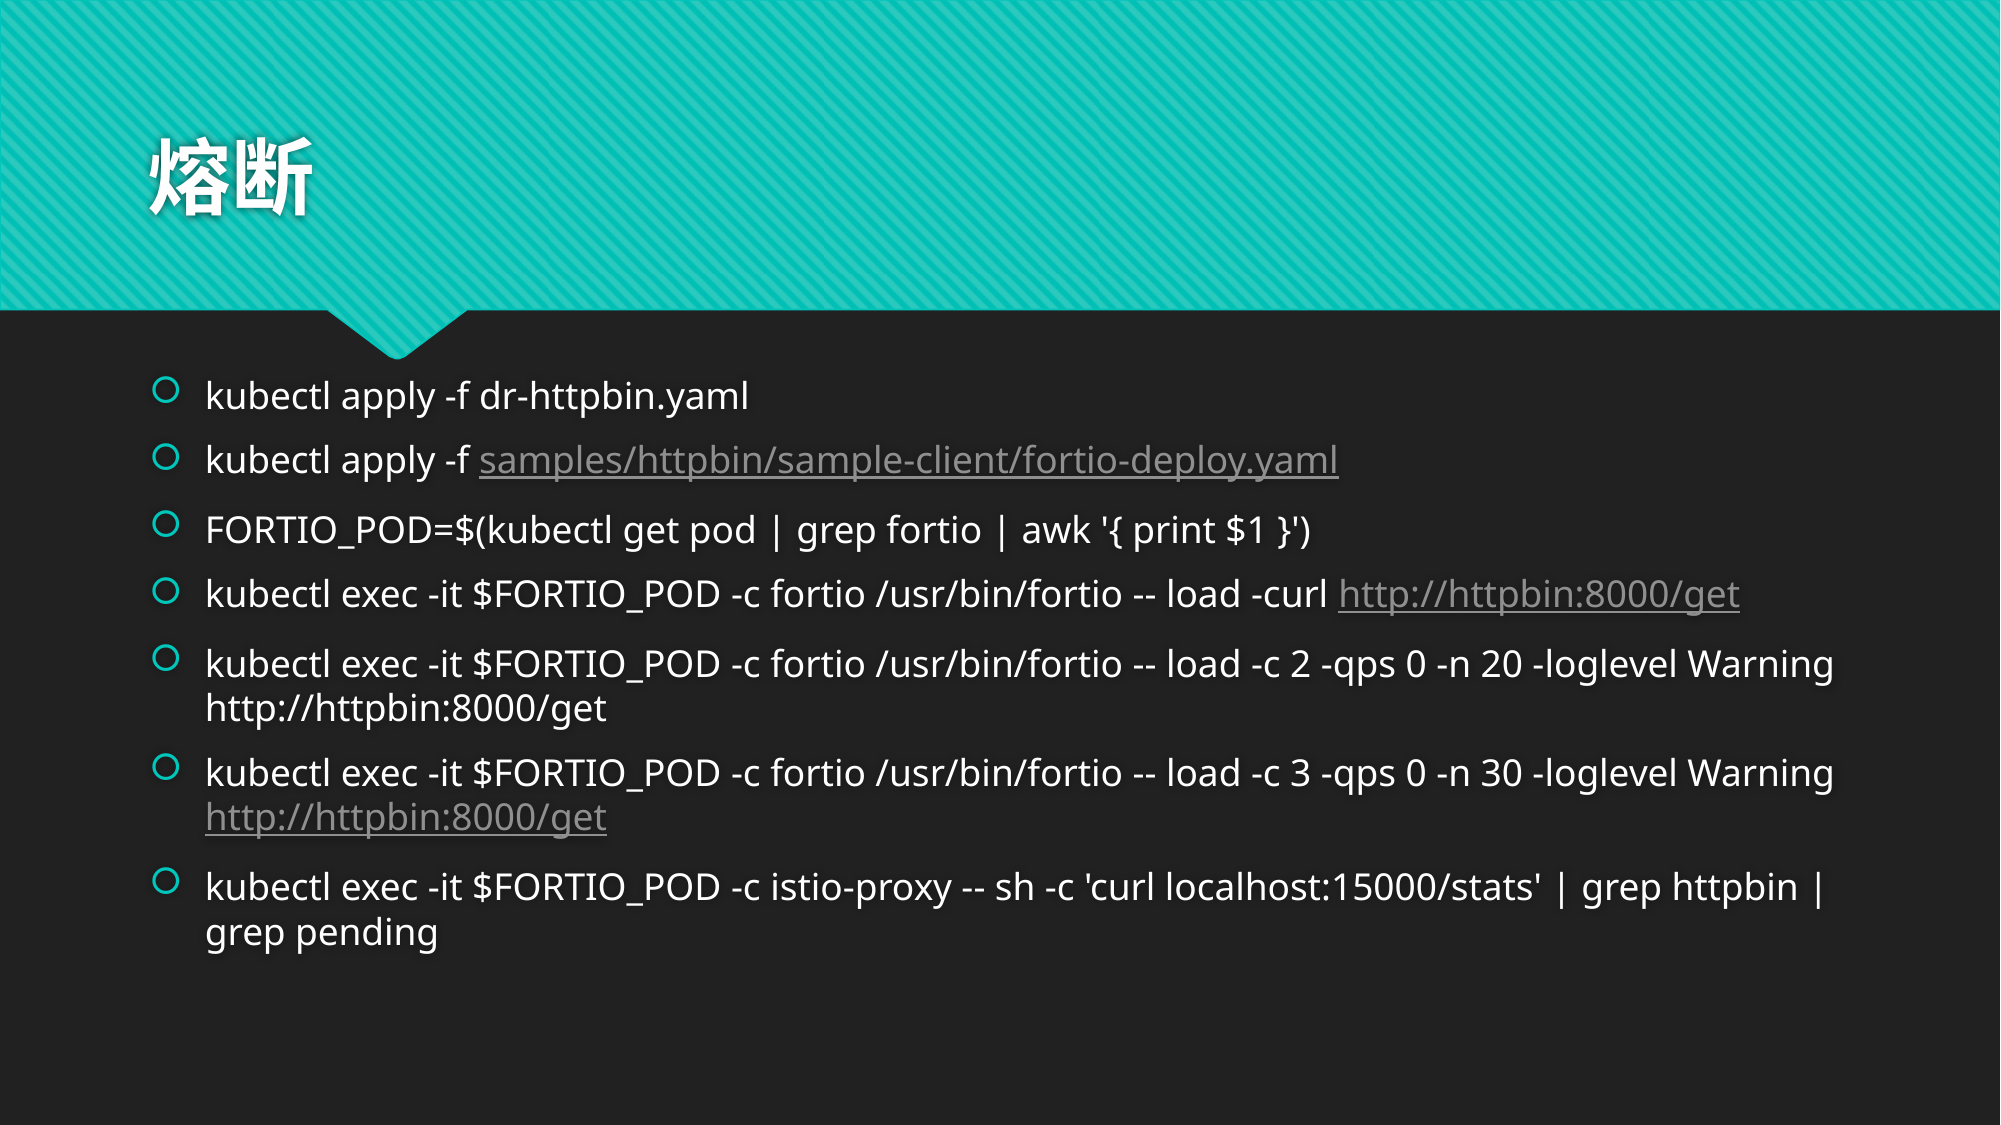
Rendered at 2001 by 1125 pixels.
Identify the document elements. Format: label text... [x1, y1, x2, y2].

list kubectl apply -f dr-httpbin.yaml kubectl apply -f samples/httpbin/sample-client/fortio-deploy.yaml FORTIO_POD=$(kubectl get pod | grep fortio | awk '{ print $1 }') kubectl exec -it $FORTIO_POD -c fortio /usr/bin/fortio -- load -curl http://httpbin:8000/get kubectl exec -it $FORTIO_POD -c fortio /usr/bin/fortio -- load -c 2 -qps 0 -n 20 -loglevel Warning http://httpbin:8000/get kubectl exec -it $FORTIO_POD -c fortio /usr/bin/fortio -- load -c 3 -qps 0 -n 30 -loglevel Warning http://httpbin:8000/get kubectl exec -it $FORTIO_POD -c istio-proxy -- sh -c 'curl localhost:15000/stats' | grep httpbin | grep pending [134, 364, 1866, 962]
title 熔断 [132, 73, 1868, 233]
